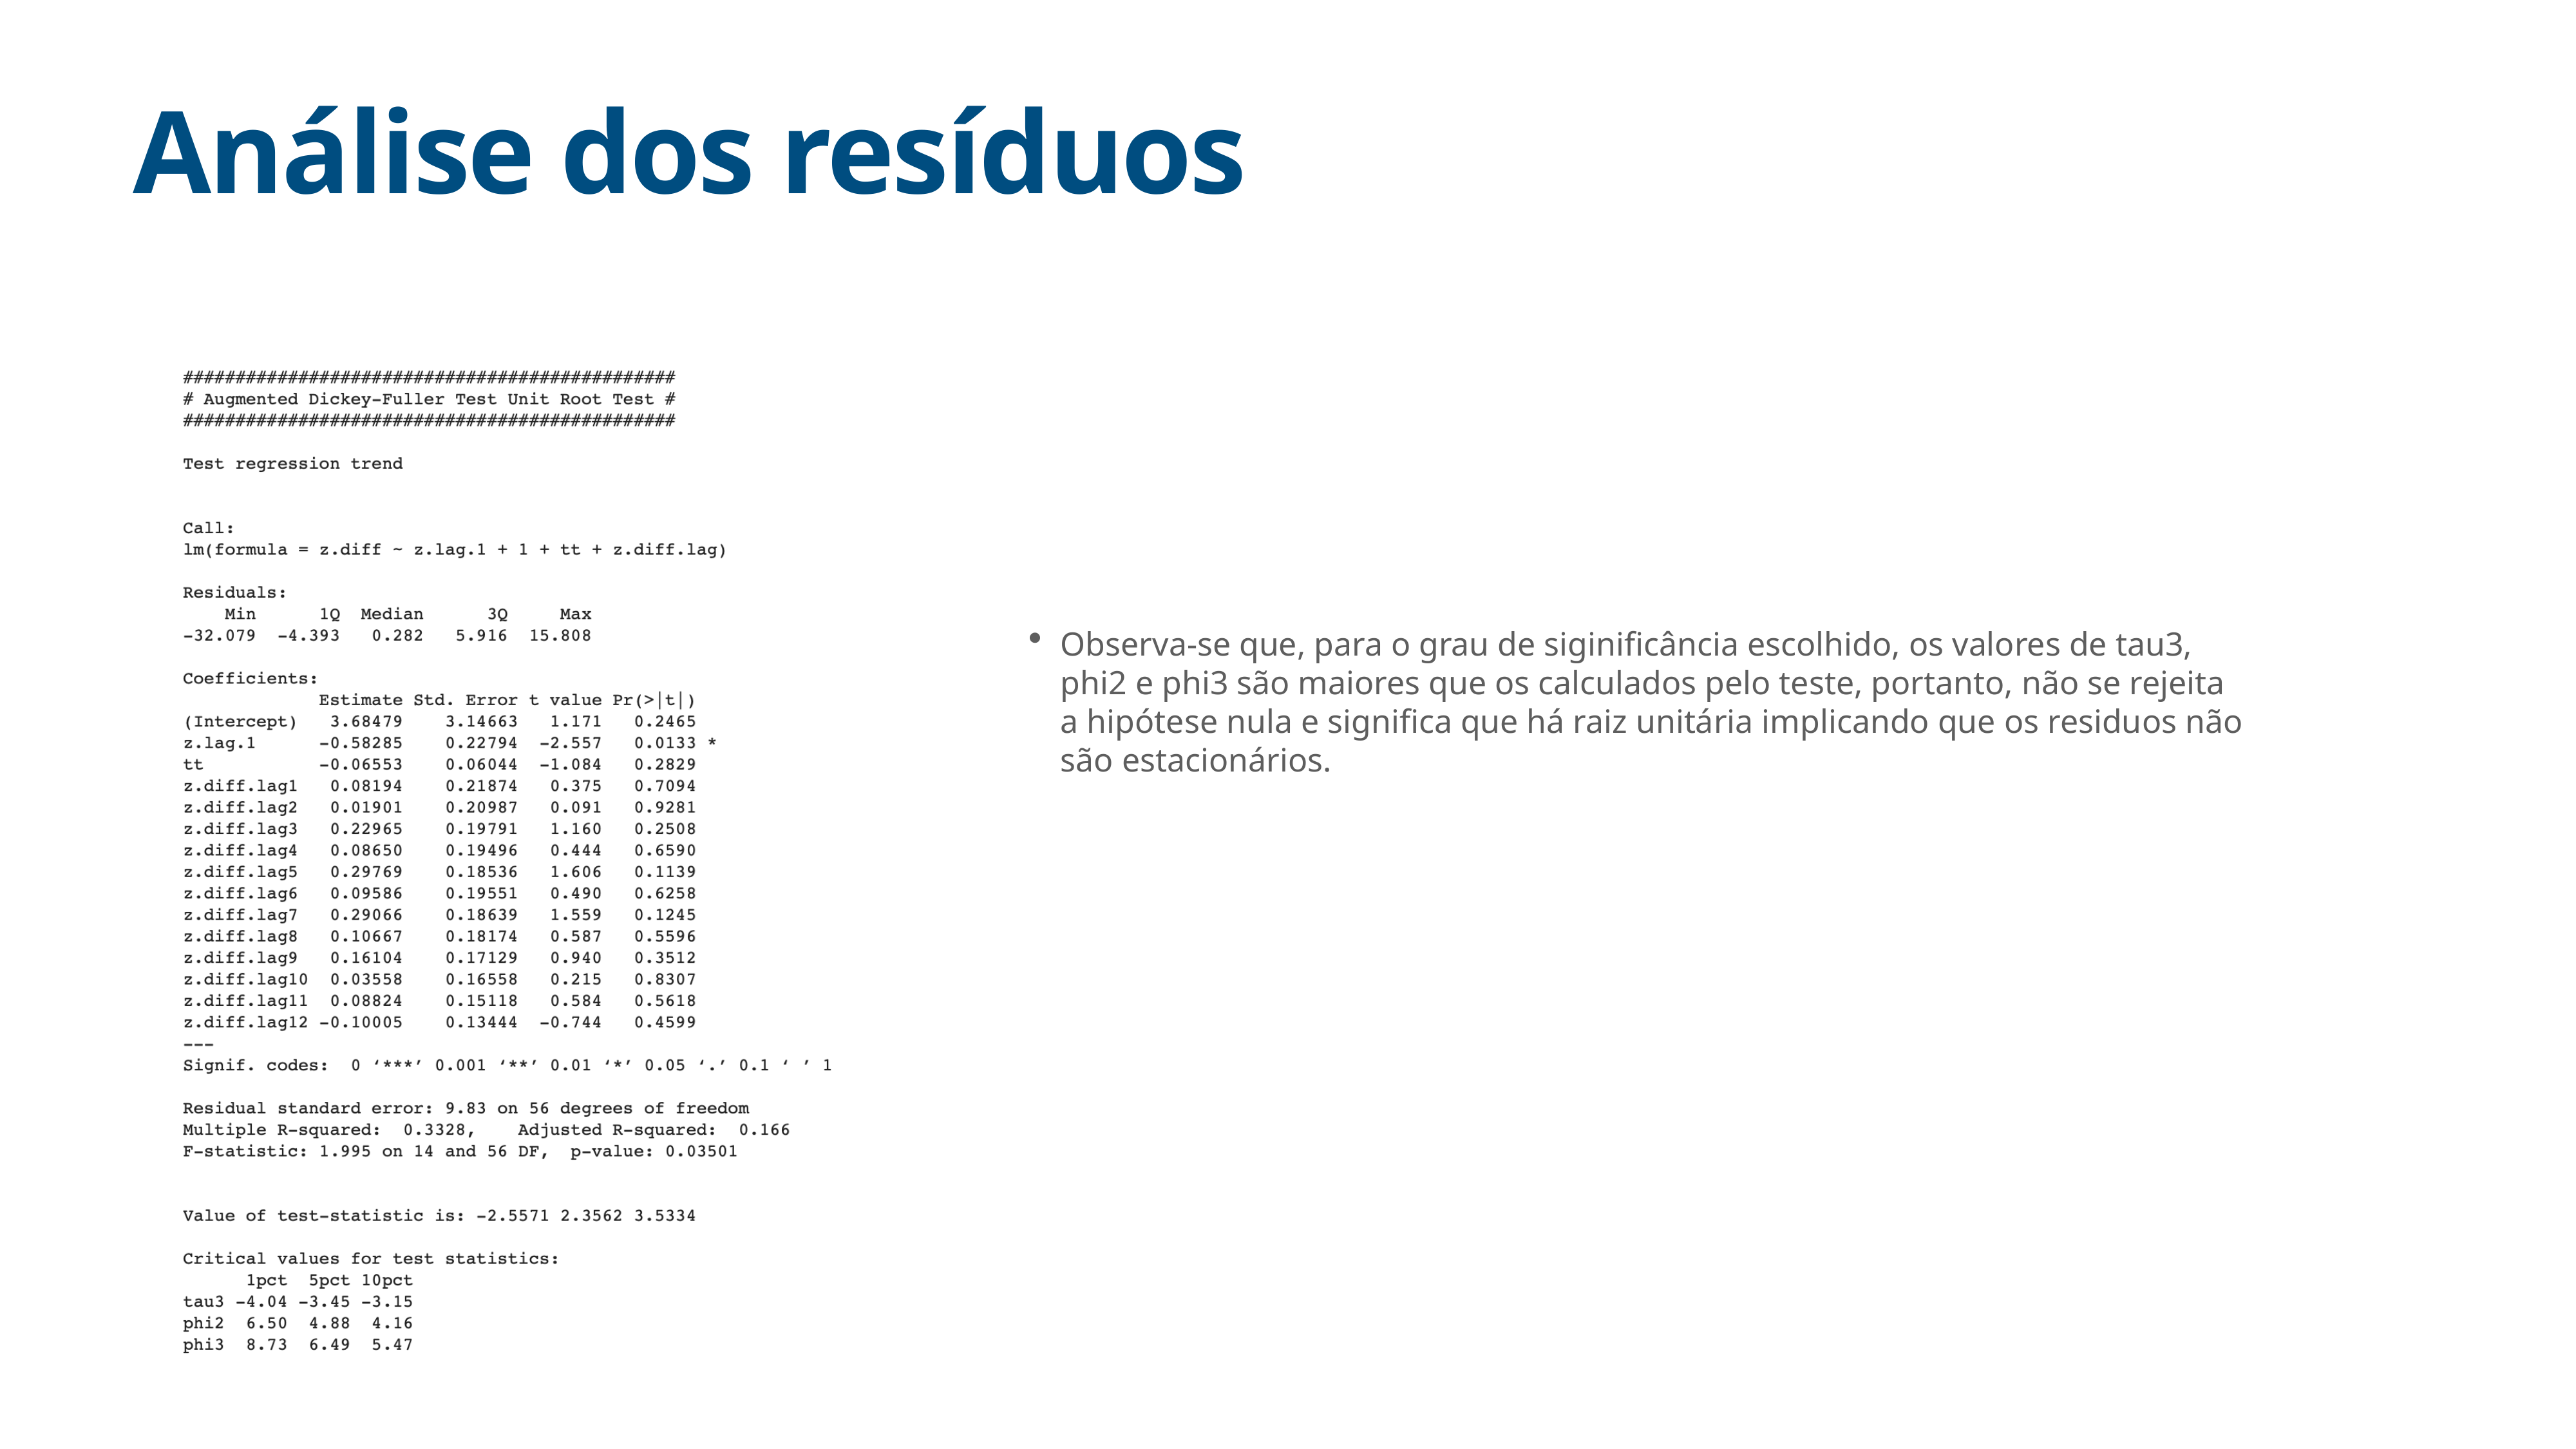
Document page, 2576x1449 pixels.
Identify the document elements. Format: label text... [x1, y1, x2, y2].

text_box Observa-se que, para o grau de siginificância escolhido, os valores de tau3, phi2 e phi3 são maiores que os calculados pelo teste, portanto, não se rejeita a hipótese nula e significa que há raiz unitária implicando que os residuos não são estacionários. [1023, 618, 2255, 784]
picture [173, 361, 859, 1367]
title Análise dos resíduos [127, 100, 2449, 253]
